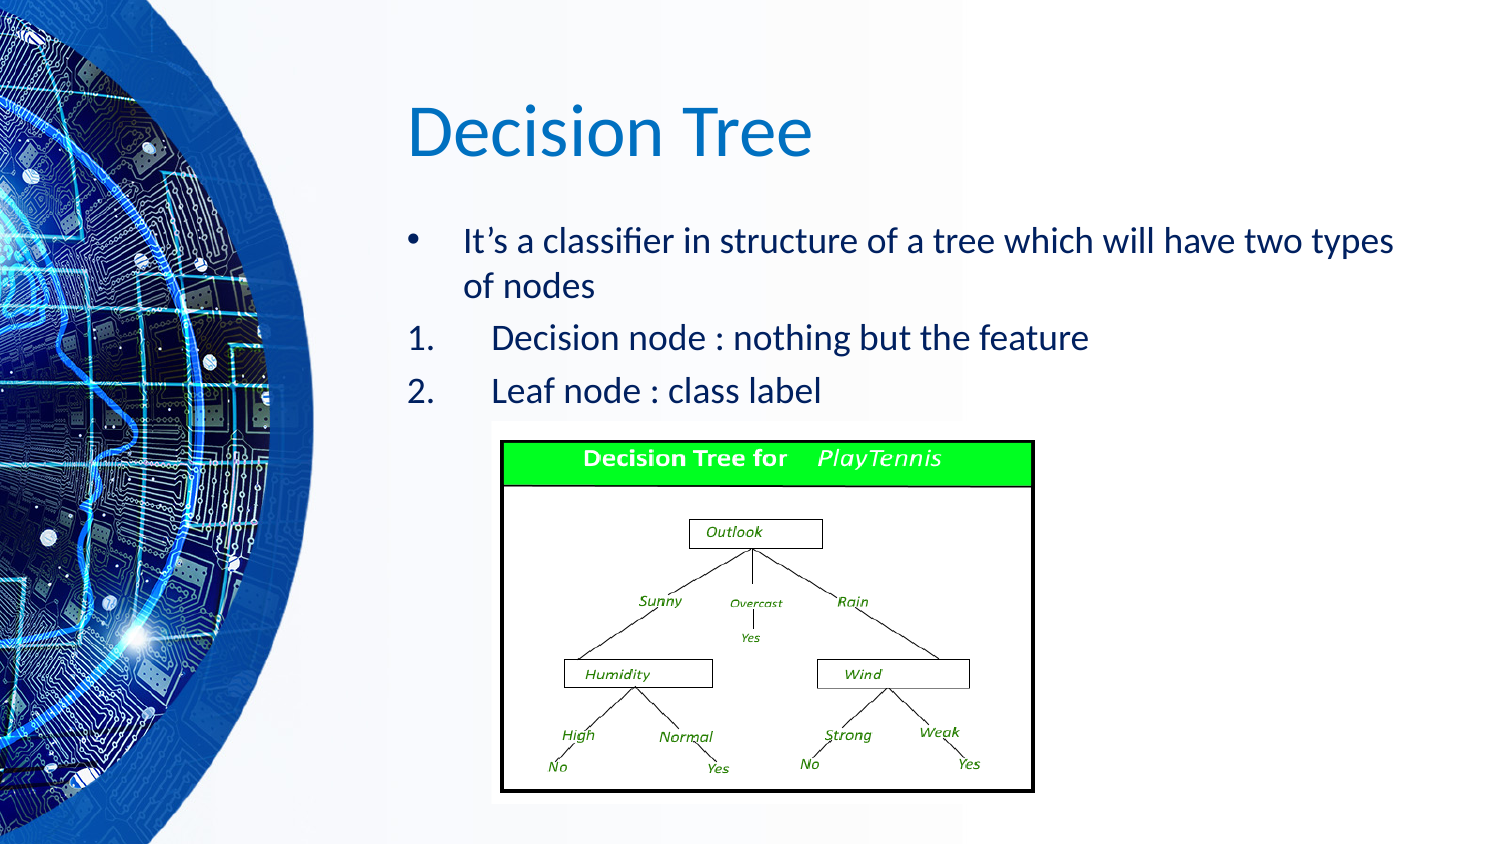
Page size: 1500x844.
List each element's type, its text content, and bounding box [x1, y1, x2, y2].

list It’s a classifier in structure of a tree which will have two types of nodes Decision node : nothing but the feature Leaf node : class label [391, 208, 1427, 806]
picture [0, 0, 1500, 844]
title Decision Tree [392, 66, 1424, 186]
